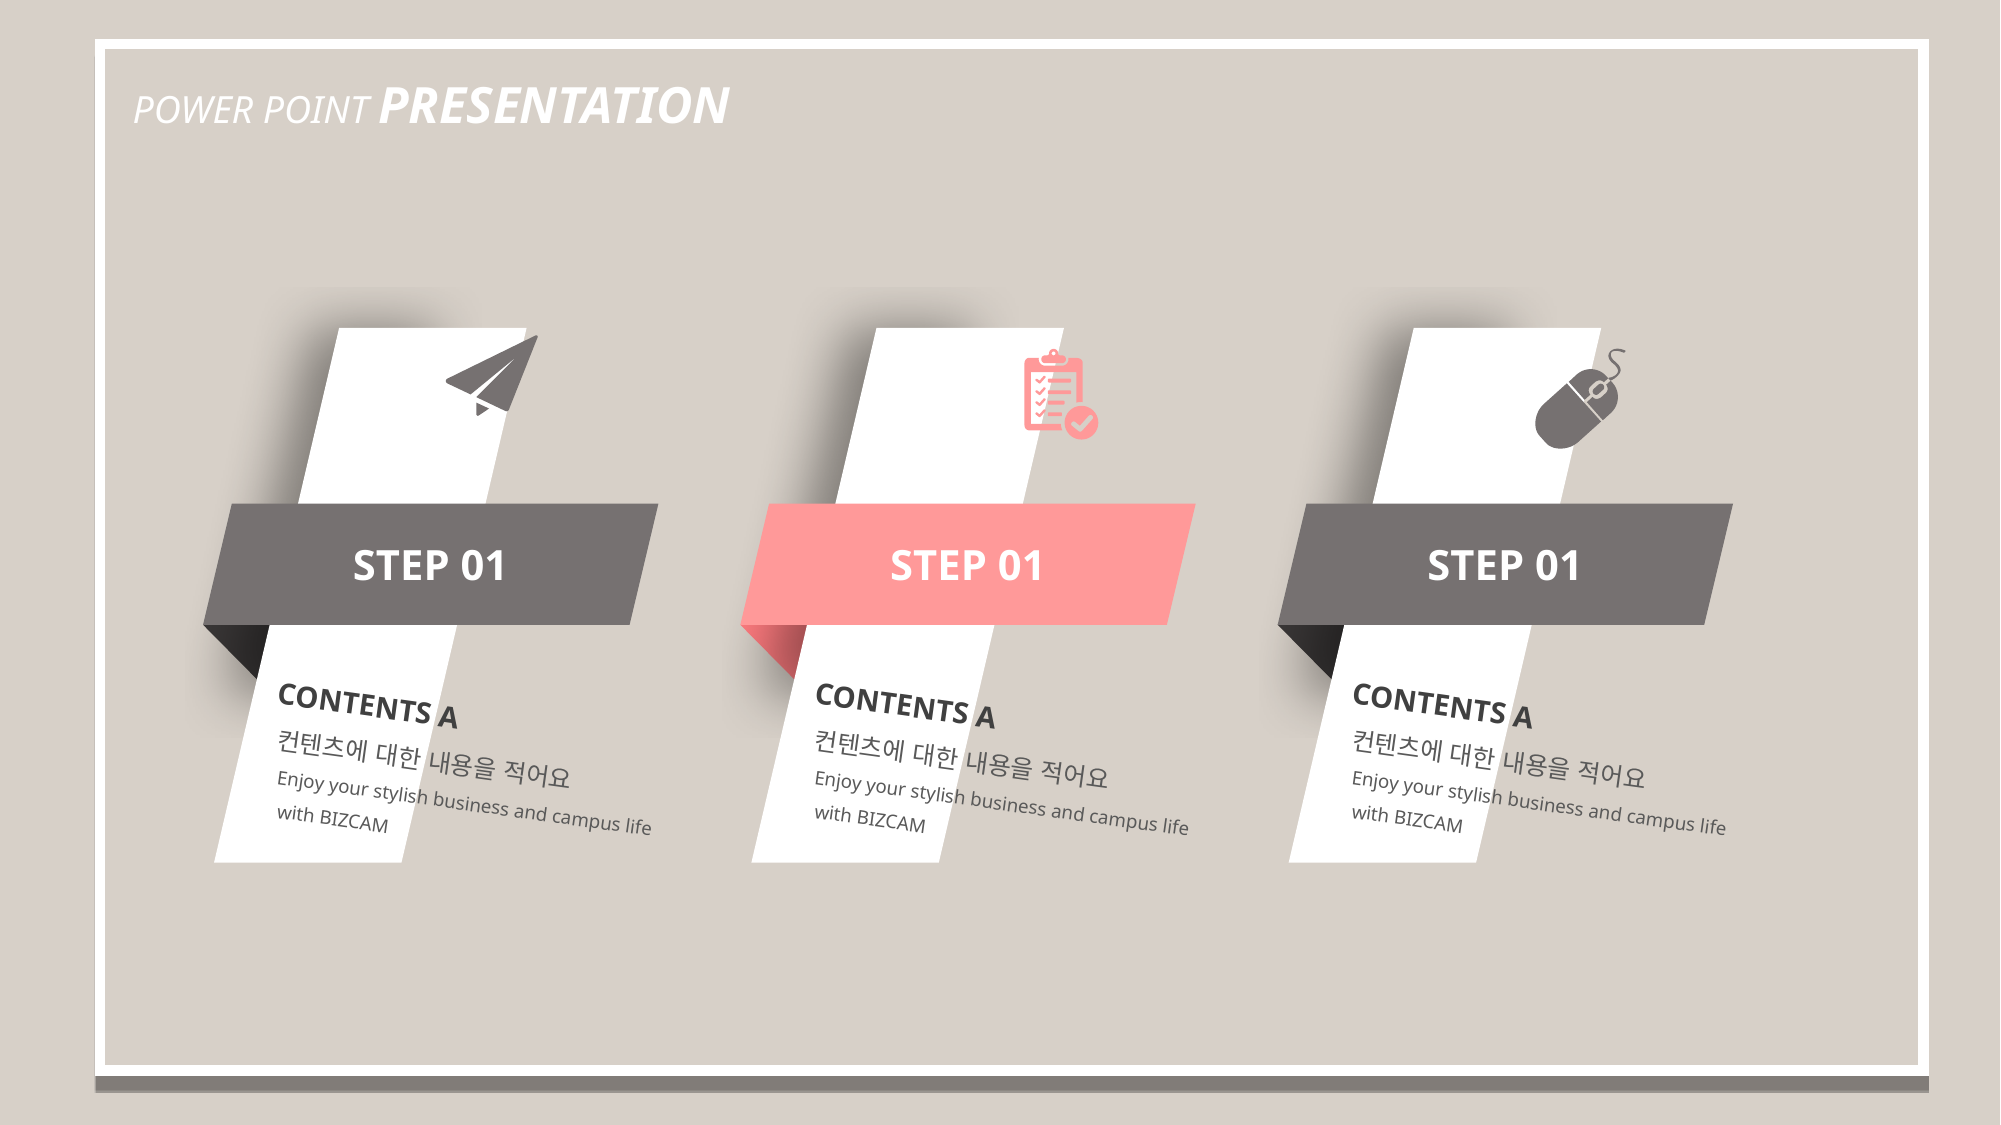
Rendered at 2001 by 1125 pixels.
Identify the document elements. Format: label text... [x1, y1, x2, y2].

text_box STEP 01 [1276, 502, 1735, 626]
text_box [212, 712, 405, 864]
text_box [445, 335, 538, 416]
text_box STEP 01 [739, 502, 1197, 626]
text_box CONTENTS A 컨텐츠에 대한 내용을 적어요 Enjoy your stylish business and campus life with BIZCAM [248, 675, 659, 855]
text_box [794, 626, 996, 675]
text_box CONTENTS A 컨텐츠에 대한 내용을 적어요 Enjoy your stylish business and campus life with BIZCAM [1323, 675, 1733, 855]
text_box [1287, 711, 1479, 864]
text_box [1331, 626, 1533, 675]
text_box [1064, 405, 1099, 440]
text_box STEP 01 [201, 502, 660, 626]
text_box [1535, 348, 1626, 449]
text_box [256, 626, 458, 675]
text_box [297, 326, 528, 502]
text_box POWER POINT PRESENTATION [117, 36, 1000, 142]
text_box [1371, 326, 1603, 502]
text_box [1024, 357, 1083, 431]
text_box [750, 714, 942, 864]
text_box [99, 43, 1924, 1072]
text_box [1041, 348, 1066, 364]
text_box [834, 326, 1066, 502]
text_box CONTENTS A 컨텐츠에 대한 내용을 적어요 Enjoy your stylish business and campus life with BIZCAM [785, 675, 1196, 855]
